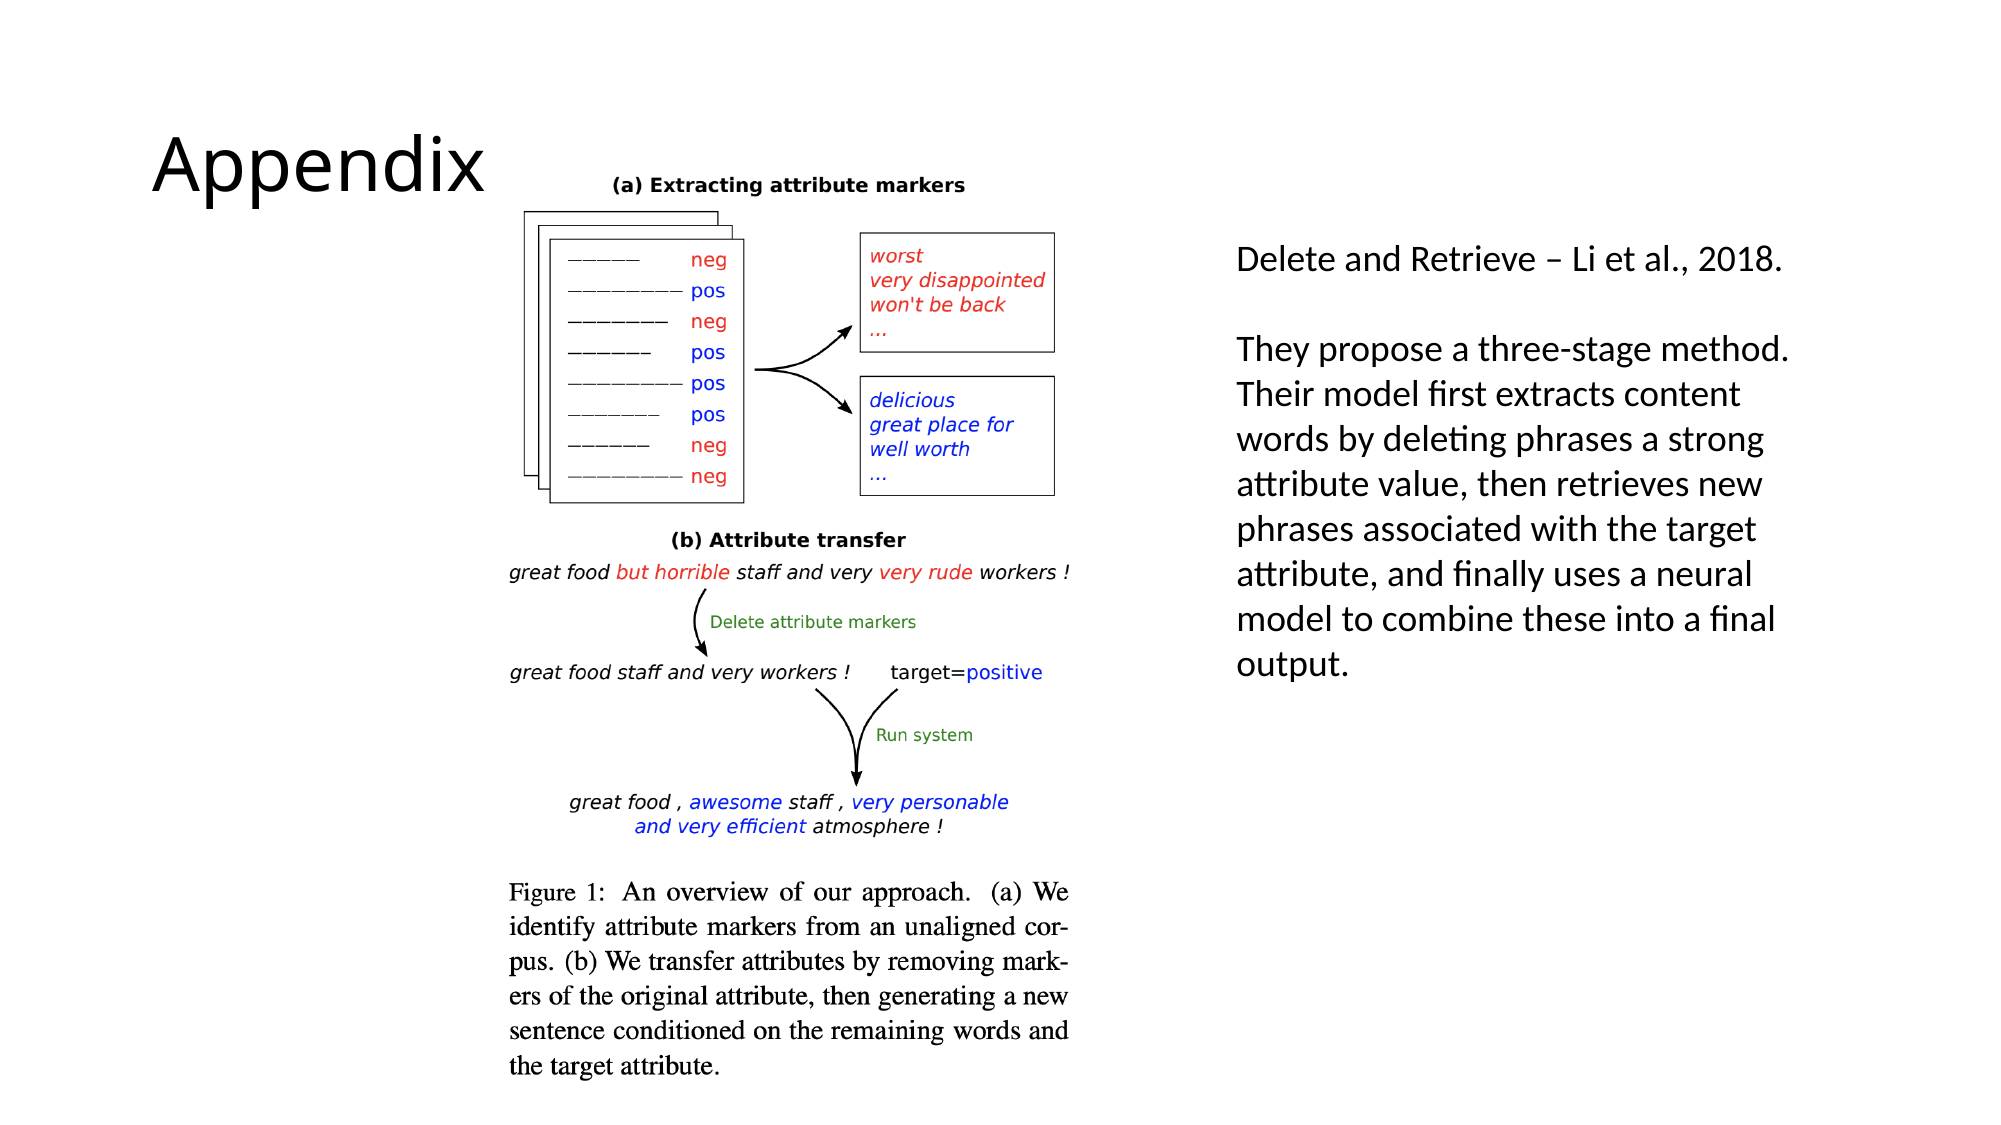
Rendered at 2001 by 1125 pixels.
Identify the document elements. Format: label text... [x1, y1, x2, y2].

text_box Delete and Retrieve – Li et al., 2018. They propose a three-stage method. Their model first extracts content words by deleting phrases a strong attribute value, then retrieves new phrases associated with the target attribute, and finally uses a neural model to combine these into a final output. [1221, 226, 1813, 692]
title Appendix [137, 58, 1863, 276]
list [489, 166, 1081, 1090]
